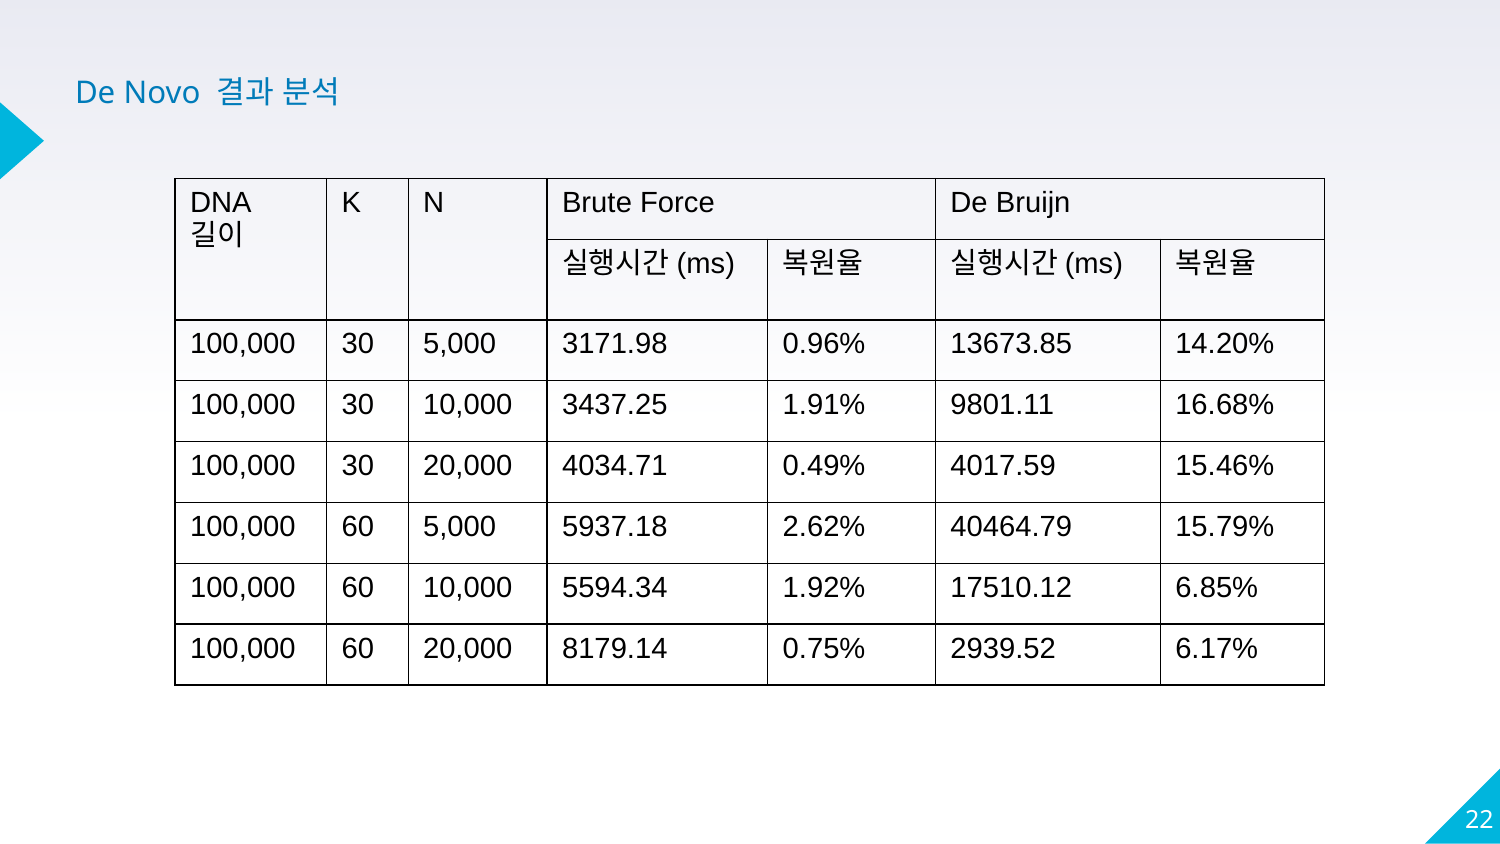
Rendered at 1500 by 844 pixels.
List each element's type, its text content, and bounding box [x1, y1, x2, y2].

table_cell 6.85% [1161, 564, 1324, 623]
table_cell 60 [327, 625, 408, 684]
table_header N [409, 179, 546, 319]
table_cell 100,000 [176, 442, 326, 502]
table_cell 15.79% [1161, 503, 1324, 563]
table_cell 30 [327, 442, 408, 502]
table_cell 10,000 [409, 564, 546, 623]
table_cell 0.75% [768, 625, 935, 684]
title De Novo 결과 분석 [75, 79, 398, 146]
table_cell 0.96% [768, 321, 935, 380]
table_cell 40464.79 [936, 503, 1160, 563]
table_cell 4034.71 [548, 442, 767, 502]
table_cell 15.46% [1161, 442, 1324, 502]
table_cell 14.20% [1161, 321, 1324, 380]
table_cell 2939.52 [936, 625, 1160, 684]
table_cell 복원율 [768, 240, 935, 319]
table_cell 1.92% [768, 564, 935, 623]
table_cell 100,000 [176, 381, 326, 441]
table_cell 100,000 [176, 625, 326, 684]
table_header Brute Force [548, 179, 935, 239]
table_cell 10,000 [409, 381, 546, 441]
table_cell 13673.85 [936, 321, 1160, 380]
table_cell 100,000 [176, 503, 326, 563]
table_cell 4017.59 [936, 442, 1160, 502]
table_cell 17510.12 [936, 564, 1160, 623]
table_cell 20,000 [409, 625, 546, 684]
table_cell 2.62% [768, 503, 935, 563]
table_cell 16.68% [1161, 381, 1324, 441]
table_header K [327, 179, 408, 319]
table_cell 5,000 [409, 503, 546, 563]
table_cell 5594.34 [548, 564, 767, 623]
table_cell 0.49% [768, 442, 935, 502]
table_header DNA 길이 [176, 179, 326, 319]
table_cell 3437.25 [548, 381, 767, 441]
table_cell 3171.98 [548, 321, 767, 380]
table_cell 100,000 [176, 564, 326, 623]
table_cell 6.17% [1161, 625, 1324, 684]
table_cell 100,000 [176, 321, 326, 380]
table_cell 5,000 [409, 321, 546, 380]
table_cell 30 [327, 381, 408, 441]
table_cell 실행시간(ms) [548, 240, 767, 319]
table_cell 1.91% [768, 381, 935, 441]
slide_number 22 [1418, 760, 1494, 838]
table_cell 60 [327, 503, 408, 563]
table_cell 복원율 [1161, 240, 1324, 319]
table_cell 실행시간(ms) [936, 240, 1160, 319]
table_cell 5937.18 [548, 503, 767, 563]
table_cell 60 [327, 564, 408, 623]
table_header De Bruijn [936, 179, 1324, 239]
table_cell 30 [327, 321, 408, 380]
table_cell 8179.14 [548, 625, 767, 684]
table_cell 20,000 [409, 442, 546, 502]
table_cell 9801.11 [936, 381, 1160, 441]
